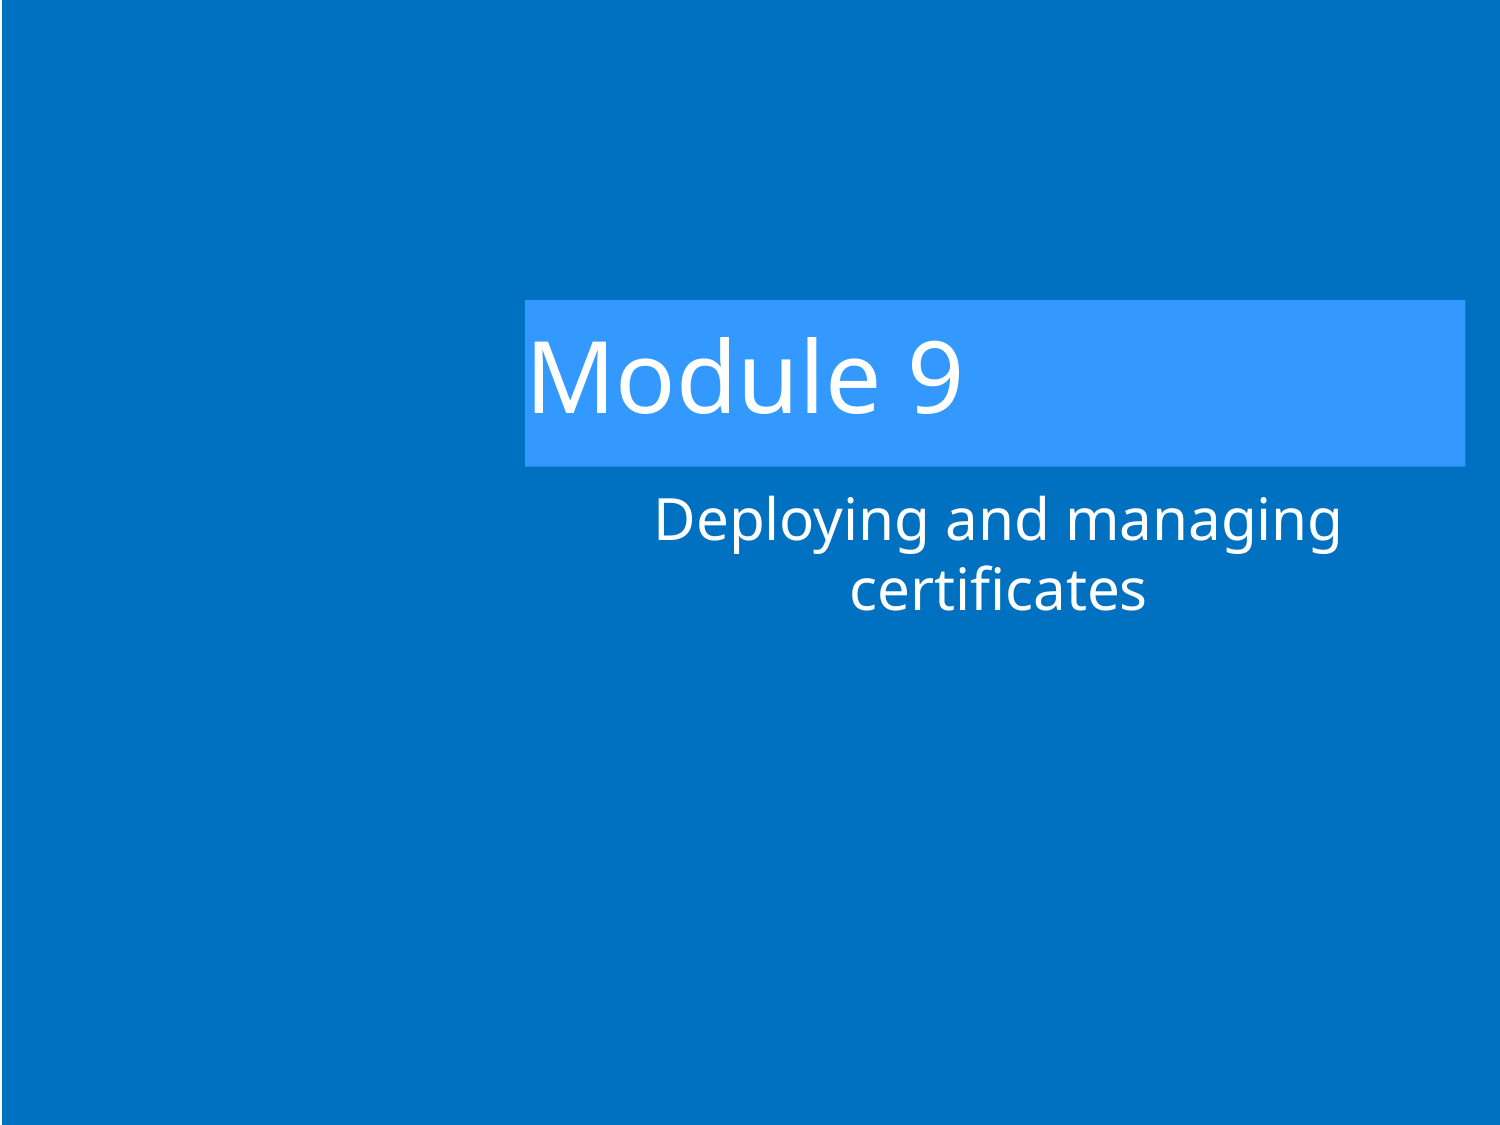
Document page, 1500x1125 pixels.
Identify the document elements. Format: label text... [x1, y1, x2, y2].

subtitle Deploying and managing certificates [524, 474, 1473, 657]
title Module 9 [524, 299, 1466, 467]
